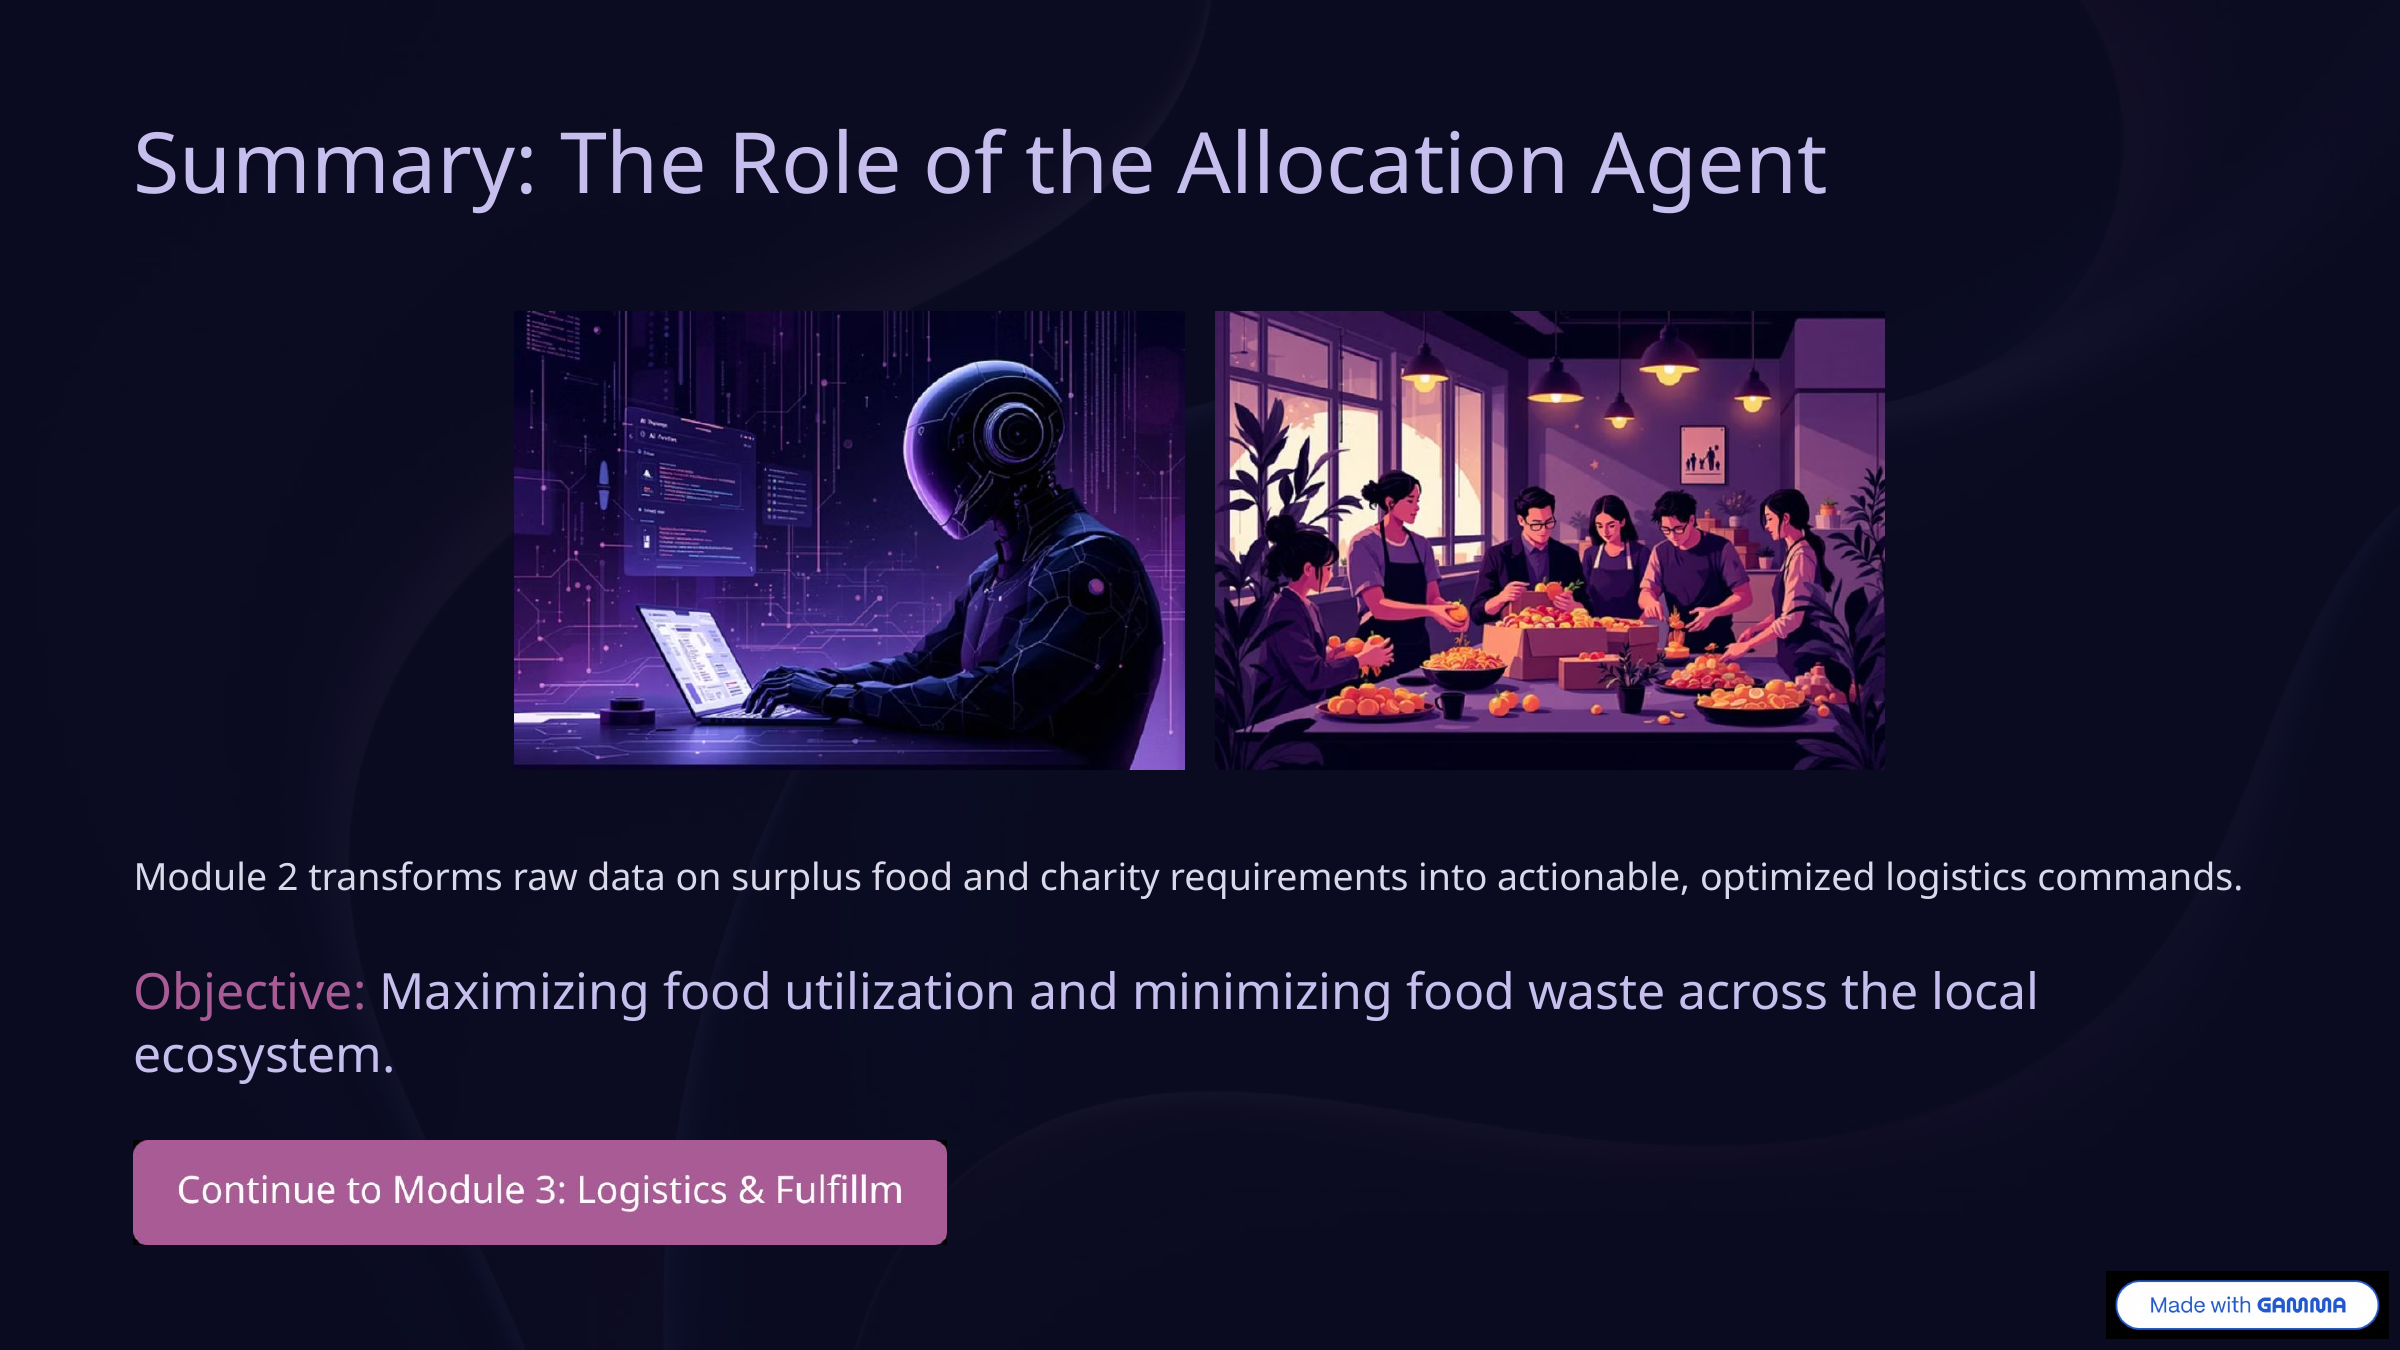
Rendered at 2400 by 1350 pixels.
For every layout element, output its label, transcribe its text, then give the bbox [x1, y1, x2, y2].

text_box Module 2 transforms raw data on surplus food and charity requirements into actionable, optimized logistics commands. [133, 837, 2267, 899]
text_box Objective: Maximizing food utilization and minimizing food waste across the local ecosystem. [133, 955, 2267, 1083]
picture [1215, 311, 1885, 770]
picture [2106, 1271, 2389, 1339]
picture [133, 1140, 947, 1245]
picture [514, 311, 1185, 770]
text_box Summary: The Role of the Allocation Agent [133, 104, 1934, 211]
